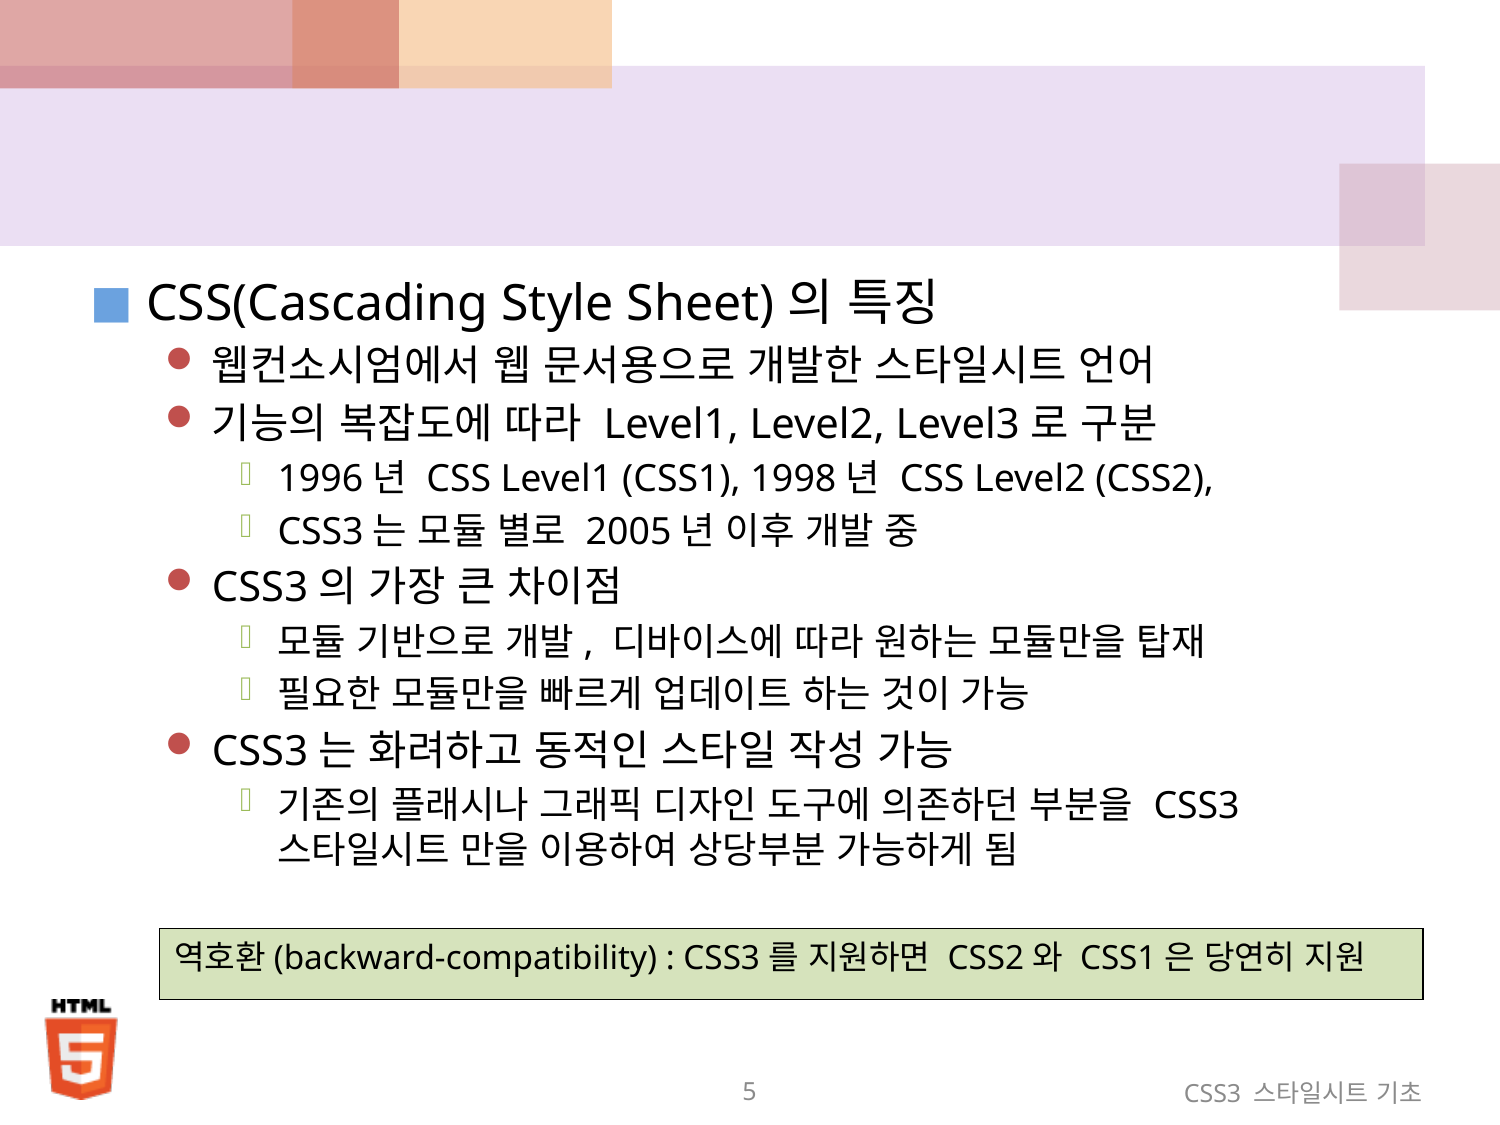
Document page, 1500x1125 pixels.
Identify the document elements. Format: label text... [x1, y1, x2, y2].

picture [31, 999, 132, 1100]
list CSS(Cascading Style Sheet)의 특징 웹컨소시엄에서 웹 문서용으로 개발한 스타일시트 언어 기능의 복잡도에 따라 Level1, Level2, Level3로 구분 1996년 CSS Level1 (CSS1), 1998년 CSS Level2 (CSS2), CSS3는 모듈 별로 2005년 이후 개발 중 CSS3의 가장 큰 차이점 모듈 기반으로 개발, 디바이스에 따라 원하는 모듈만을 탑재 필요한 모듈만을 빠르게 업데이트 하는 것이 가능 CSS3는 화려하고 동적인 스타일 작성 가능 기존의 플래시나 그래픽 디자인 도구에 의존하던 부분을 CSS3 스타일시트 만을 이용하여 상당부분 가능하게 됨 [75, 262, 1425, 1005]
text_box 역호환(backward-compatibility) : CSS3를 지원하면 CSS2와 CSS1은 당연히 지원 [159, 928, 1424, 1000]
footer CSS3 스타일시트 기초 [963, 1072, 1438, 1113]
slide_number 5 [574, 1072, 925, 1113]
